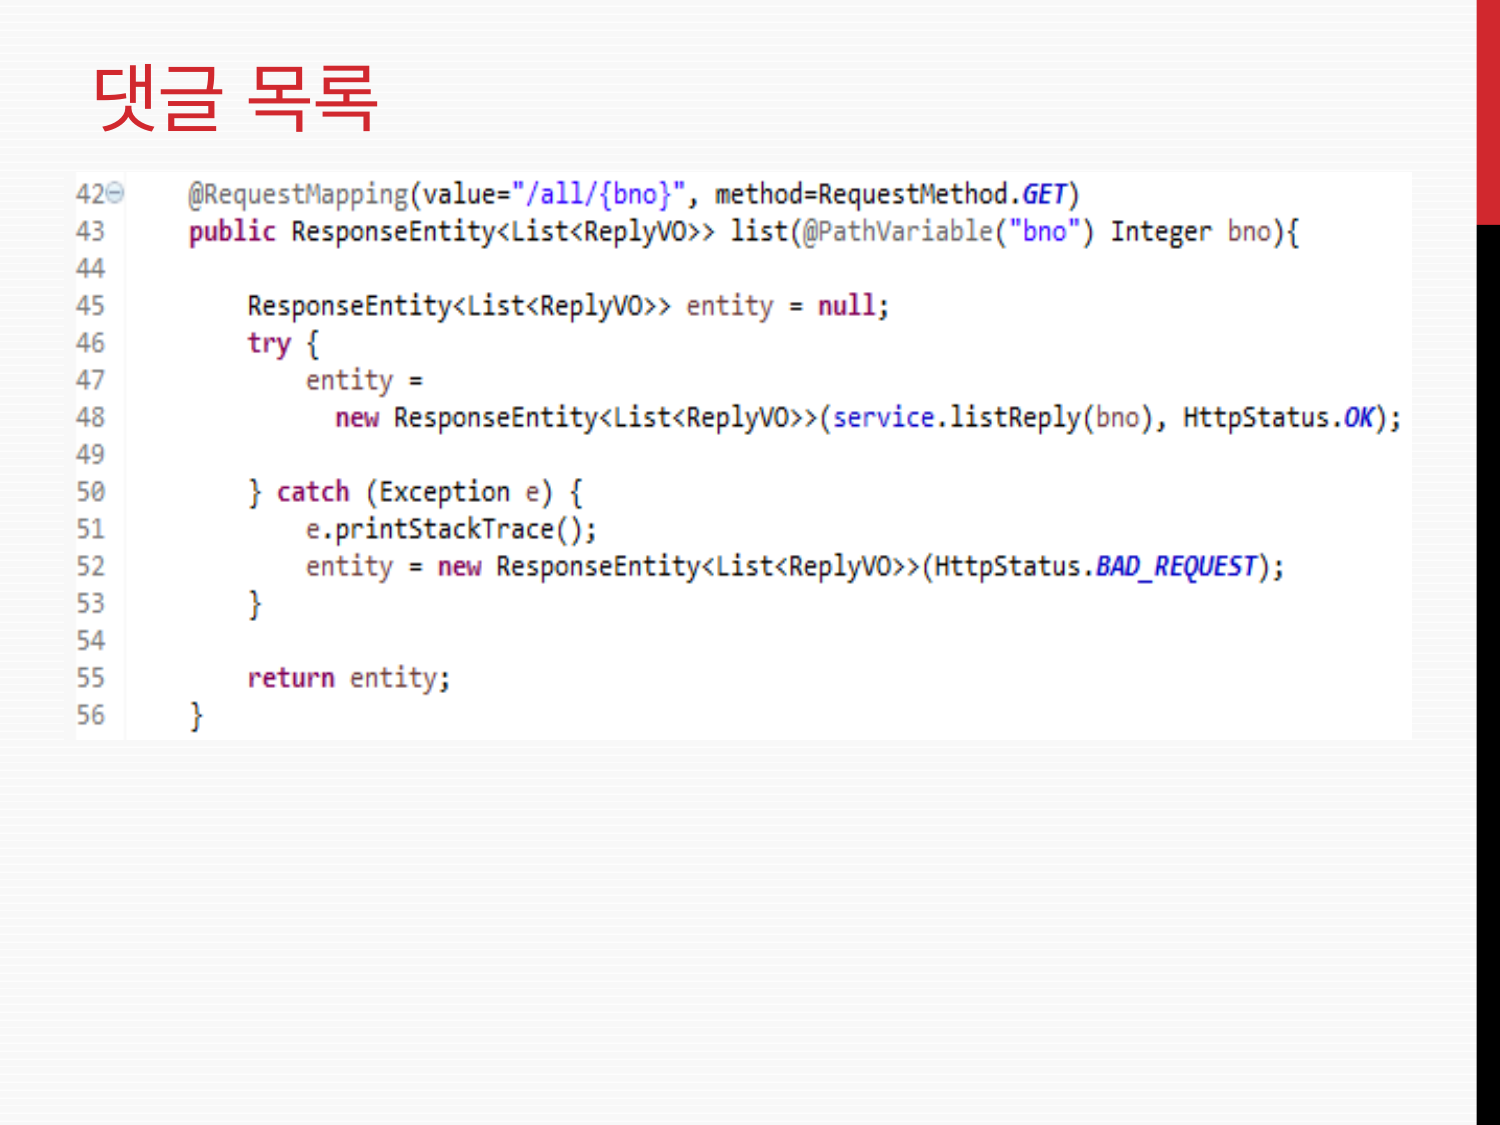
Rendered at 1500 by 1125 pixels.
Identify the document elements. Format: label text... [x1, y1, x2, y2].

title 댓글 목록 [75, 25, 1329, 149]
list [64, 172, 1413, 741]
